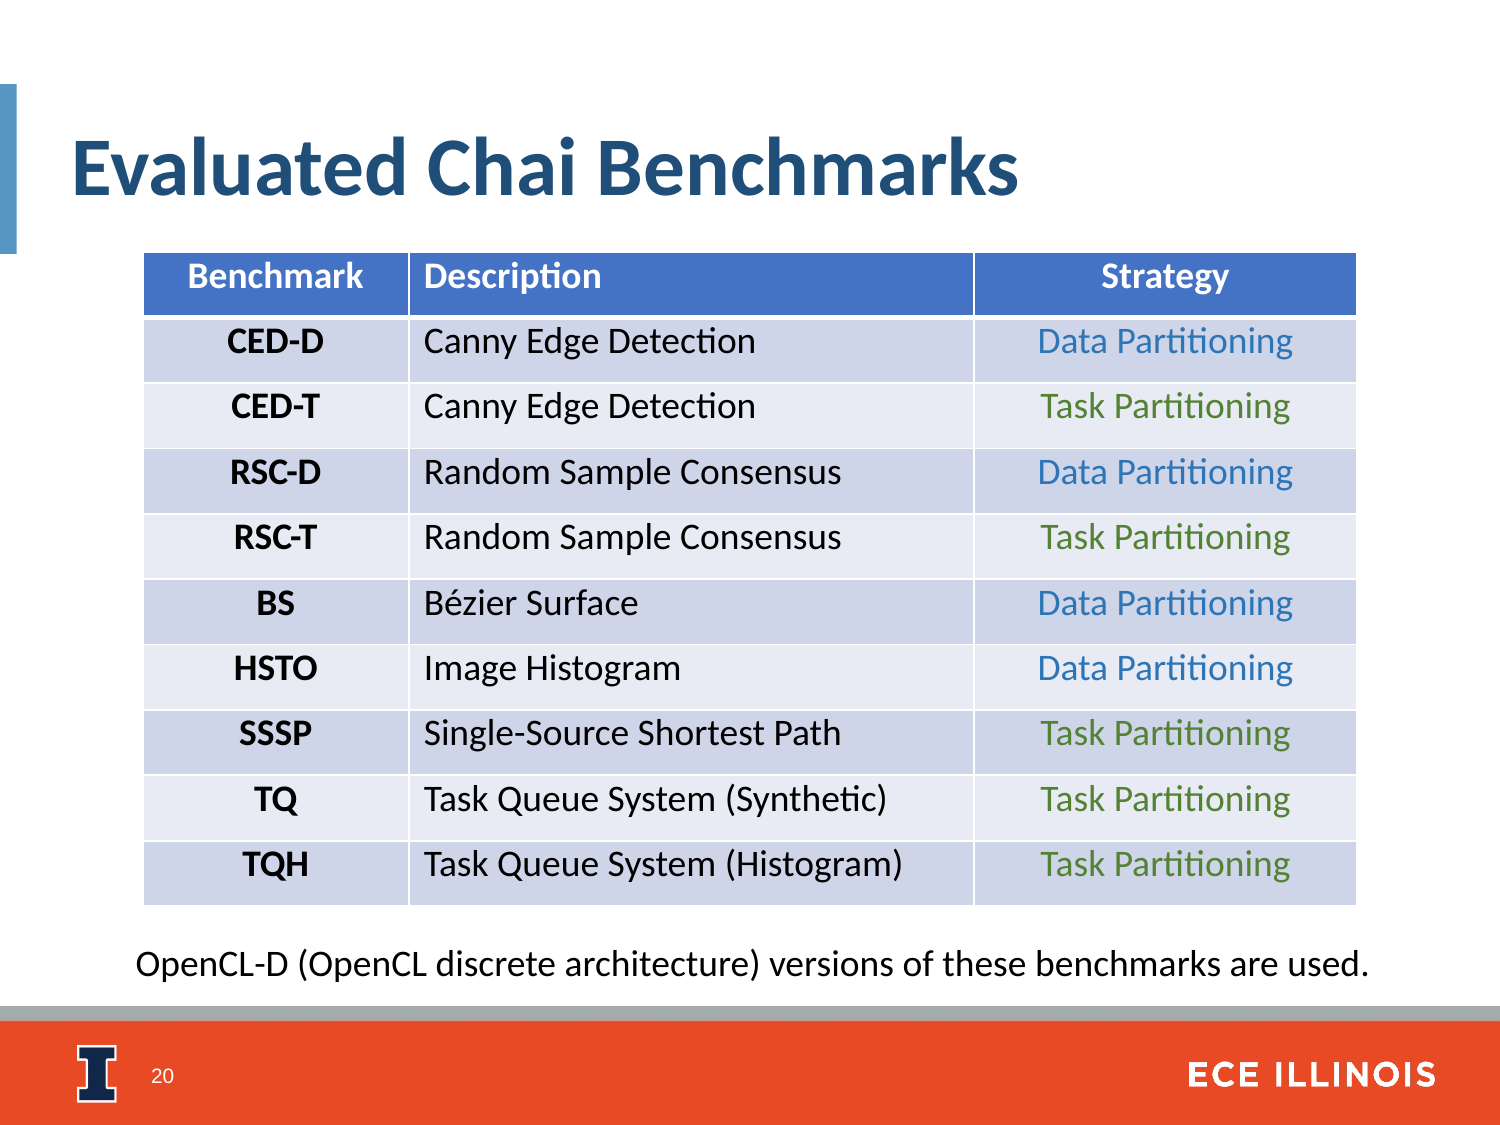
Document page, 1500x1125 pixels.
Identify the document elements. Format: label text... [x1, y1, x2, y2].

table_cell Random Sample Consensus [410, 515, 973, 578]
table_cell SSSP [144, 711, 408, 774]
table_header Strategy [975, 253, 1356, 315]
table_cell TQH [144, 842, 408, 905]
title Evaluated Chai Benchmarks [56, 59, 1435, 278]
table_cell Bézier Surface [410, 580, 973, 644]
table_header Description [410, 253, 973, 315]
table_cell Task Partitioning [975, 711, 1356, 774]
table_cell RSC-D [144, 449, 408, 513]
table_cell Task Partitioning [975, 776, 1356, 840]
picture [1189, 1061, 1435, 1087]
table_cell Task Partitioning [975, 384, 1356, 448]
table_cell Canny Edge Detection [410, 384, 973, 448]
table_cell Data Partitioning [975, 645, 1356, 709]
table_cell Task Partitioning [975, 842, 1356, 905]
table_cell Task Queue System (Synthetic) [410, 776, 973, 840]
table_cell Image Histogram [410, 645, 973, 709]
table_cell Data Partitioning [975, 320, 1356, 382]
picture [0, 1006, 1500, 1044]
text_box OpenCL-D (OpenCL discrete architecture) versions of these benchmarks are used. [120, 931, 1500, 991]
table_cell RSC-T [144, 515, 408, 578]
table_header Benchmark [144, 253, 408, 315]
table_cell HSTO [144, 645, 408, 709]
table_cell CED-D [144, 320, 408, 382]
table_cell Single-Source Shortest Path [410, 711, 973, 774]
table_cell TQ [144, 776, 408, 840]
picture [76, 1045, 130, 1107]
table_cell Data Partitioning [975, 580, 1356, 644]
table_cell CED-T [144, 384, 408, 448]
table_cell Data Partitioning [975, 449, 1356, 513]
table_cell Task Partitioning [975, 515, 1356, 578]
table_cell BS [144, 580, 408, 644]
table_cell Canny Edge Detection [410, 320, 973, 382]
table_cell Random Sample Consensus [410, 449, 973, 513]
table_cell Task Queue System (Histogram) [410, 842, 973, 905]
